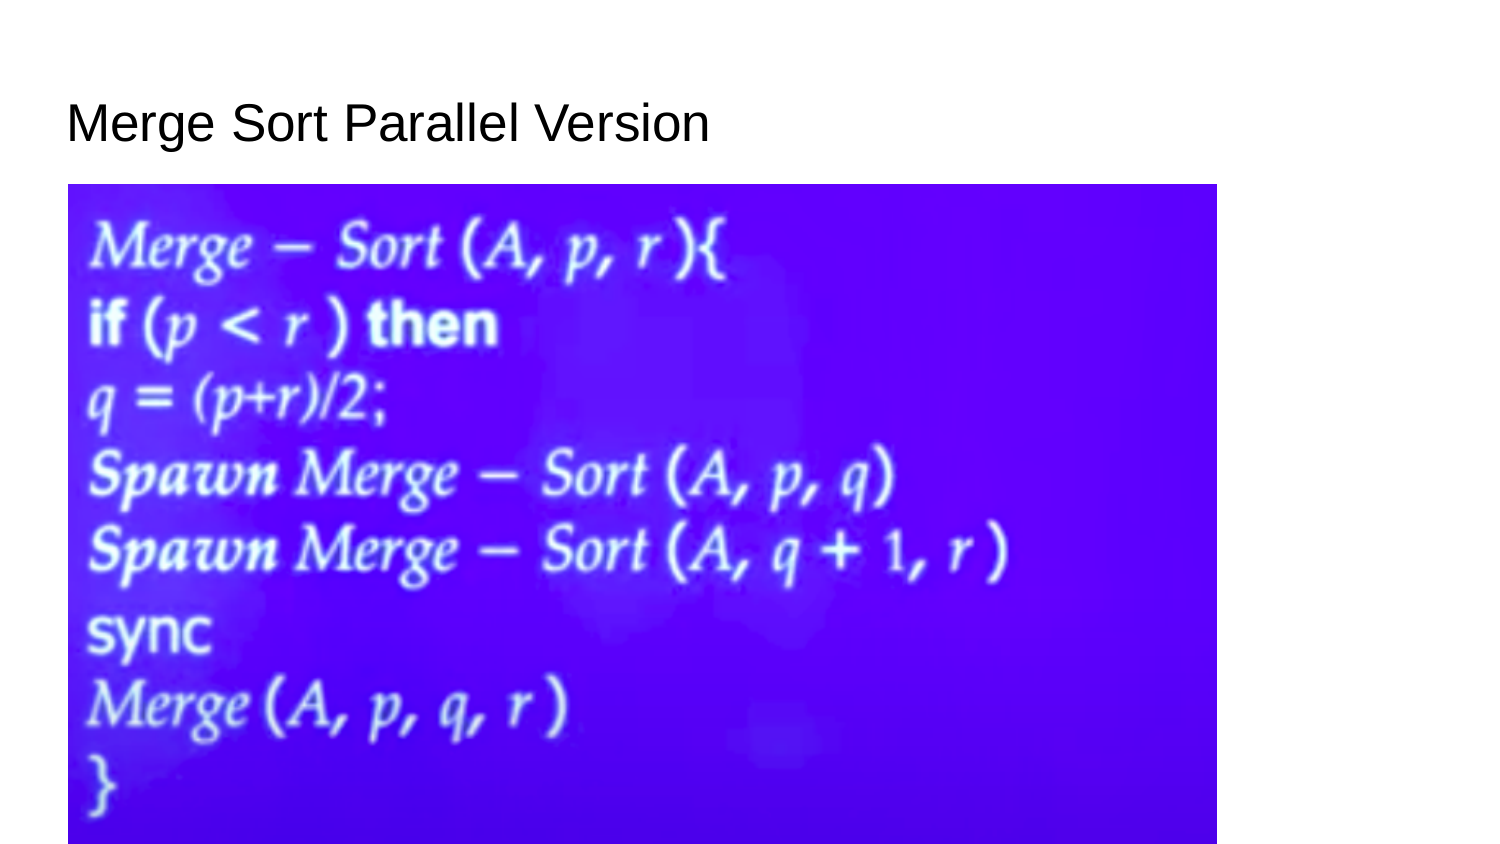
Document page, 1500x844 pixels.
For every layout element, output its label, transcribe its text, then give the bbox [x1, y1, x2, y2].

picture [67, 184, 1217, 844]
title Merge Sort Parallel Version [51, 72, 1449, 167]
